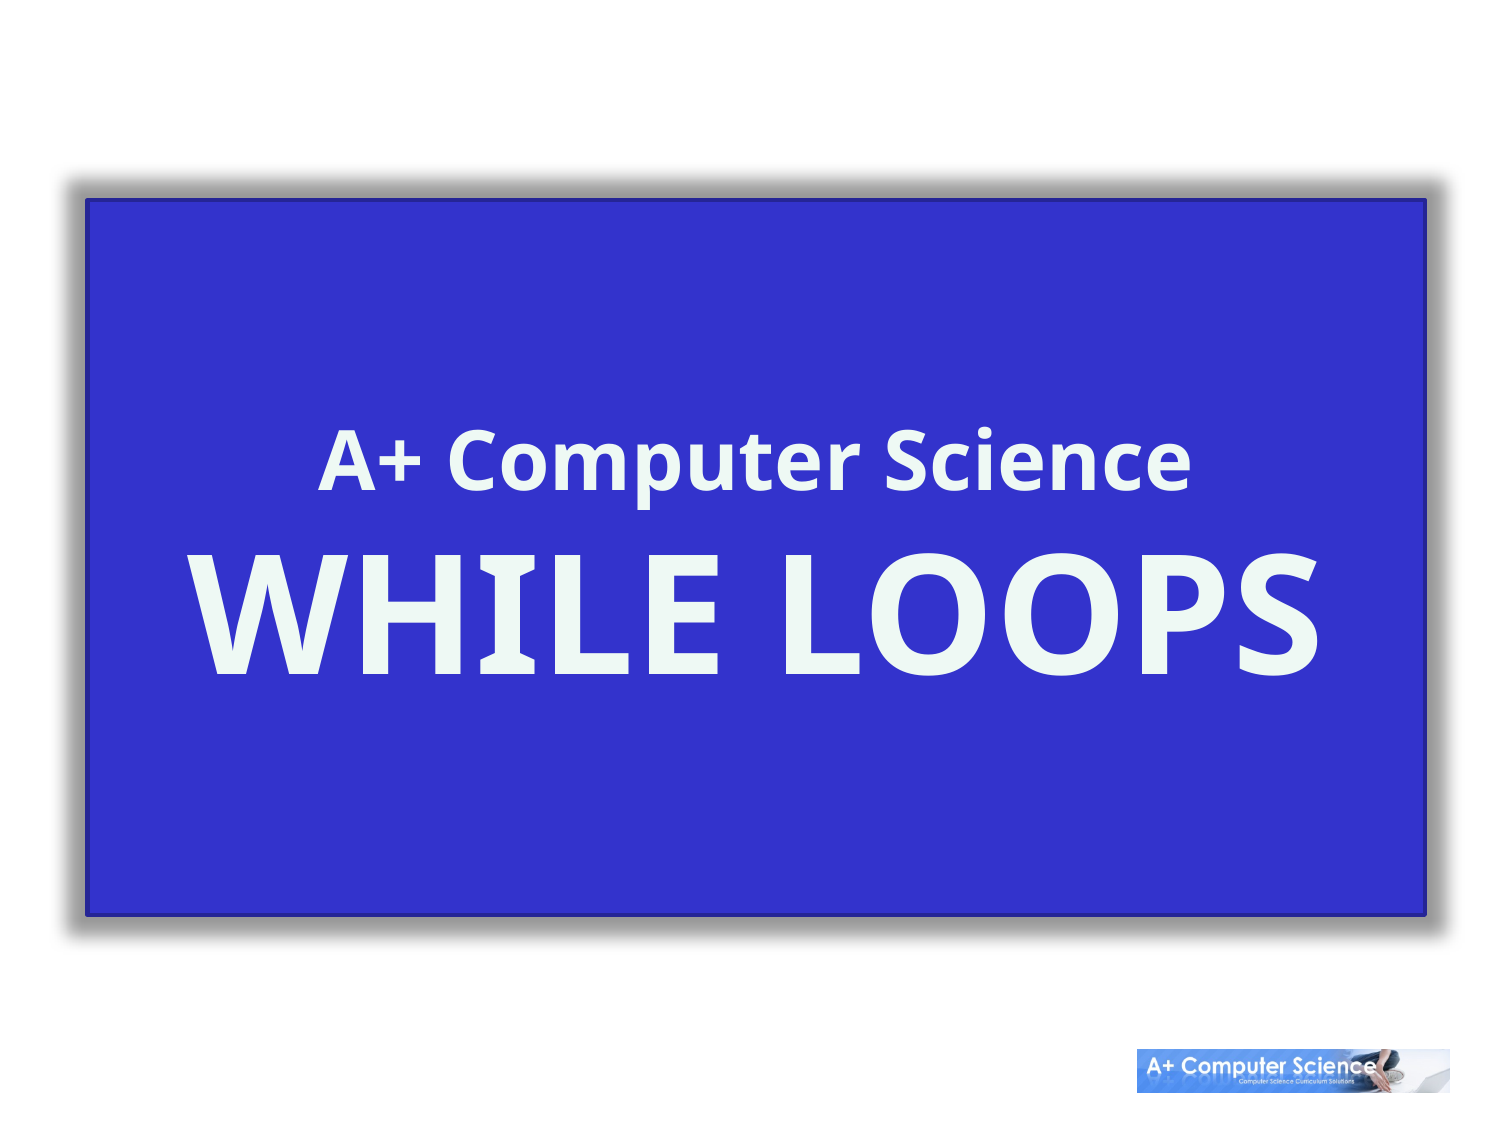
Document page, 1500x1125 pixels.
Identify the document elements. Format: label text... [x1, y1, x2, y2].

picture [1137, 1049, 1450, 1093]
text_box A+ Computer Science WHILE LOOPS [85, 198, 1427, 917]
